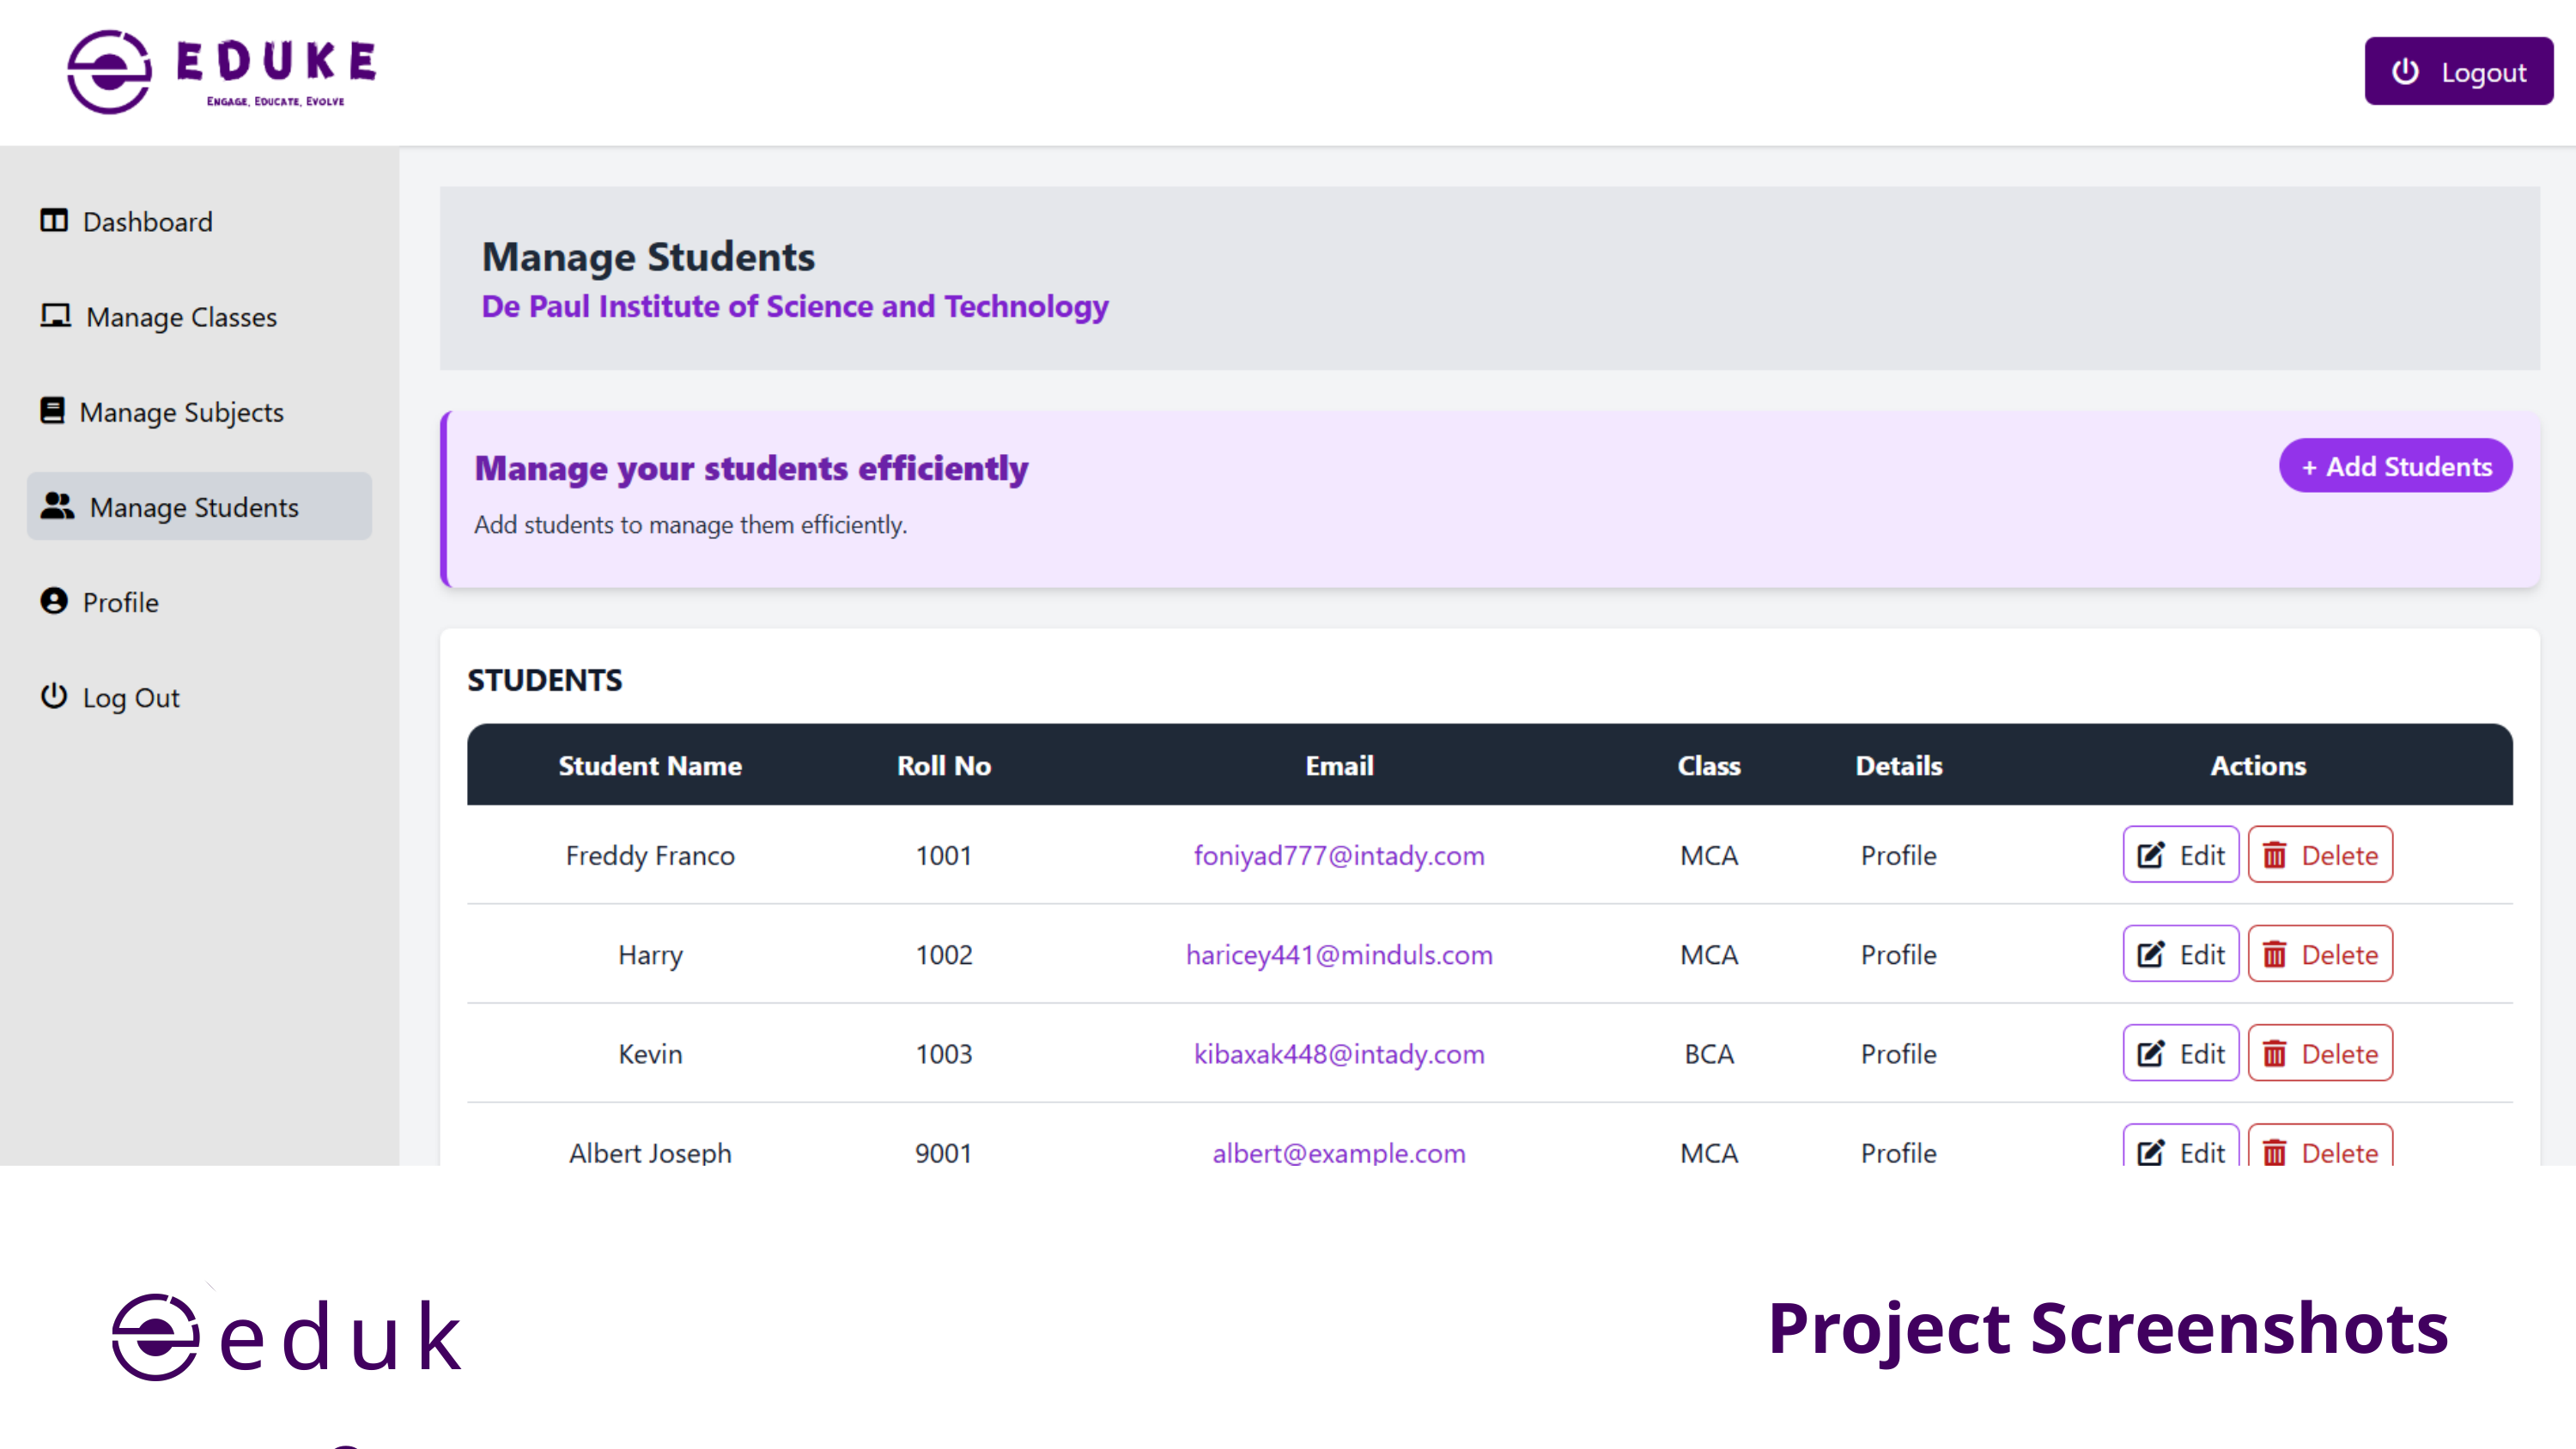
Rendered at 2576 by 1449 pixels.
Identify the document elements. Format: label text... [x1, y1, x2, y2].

text_box Project Screenshots [1287, 1270, 2451, 1367]
text_box [0, 0, 2576, 1166]
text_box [112, 1262, 489, 1382]
